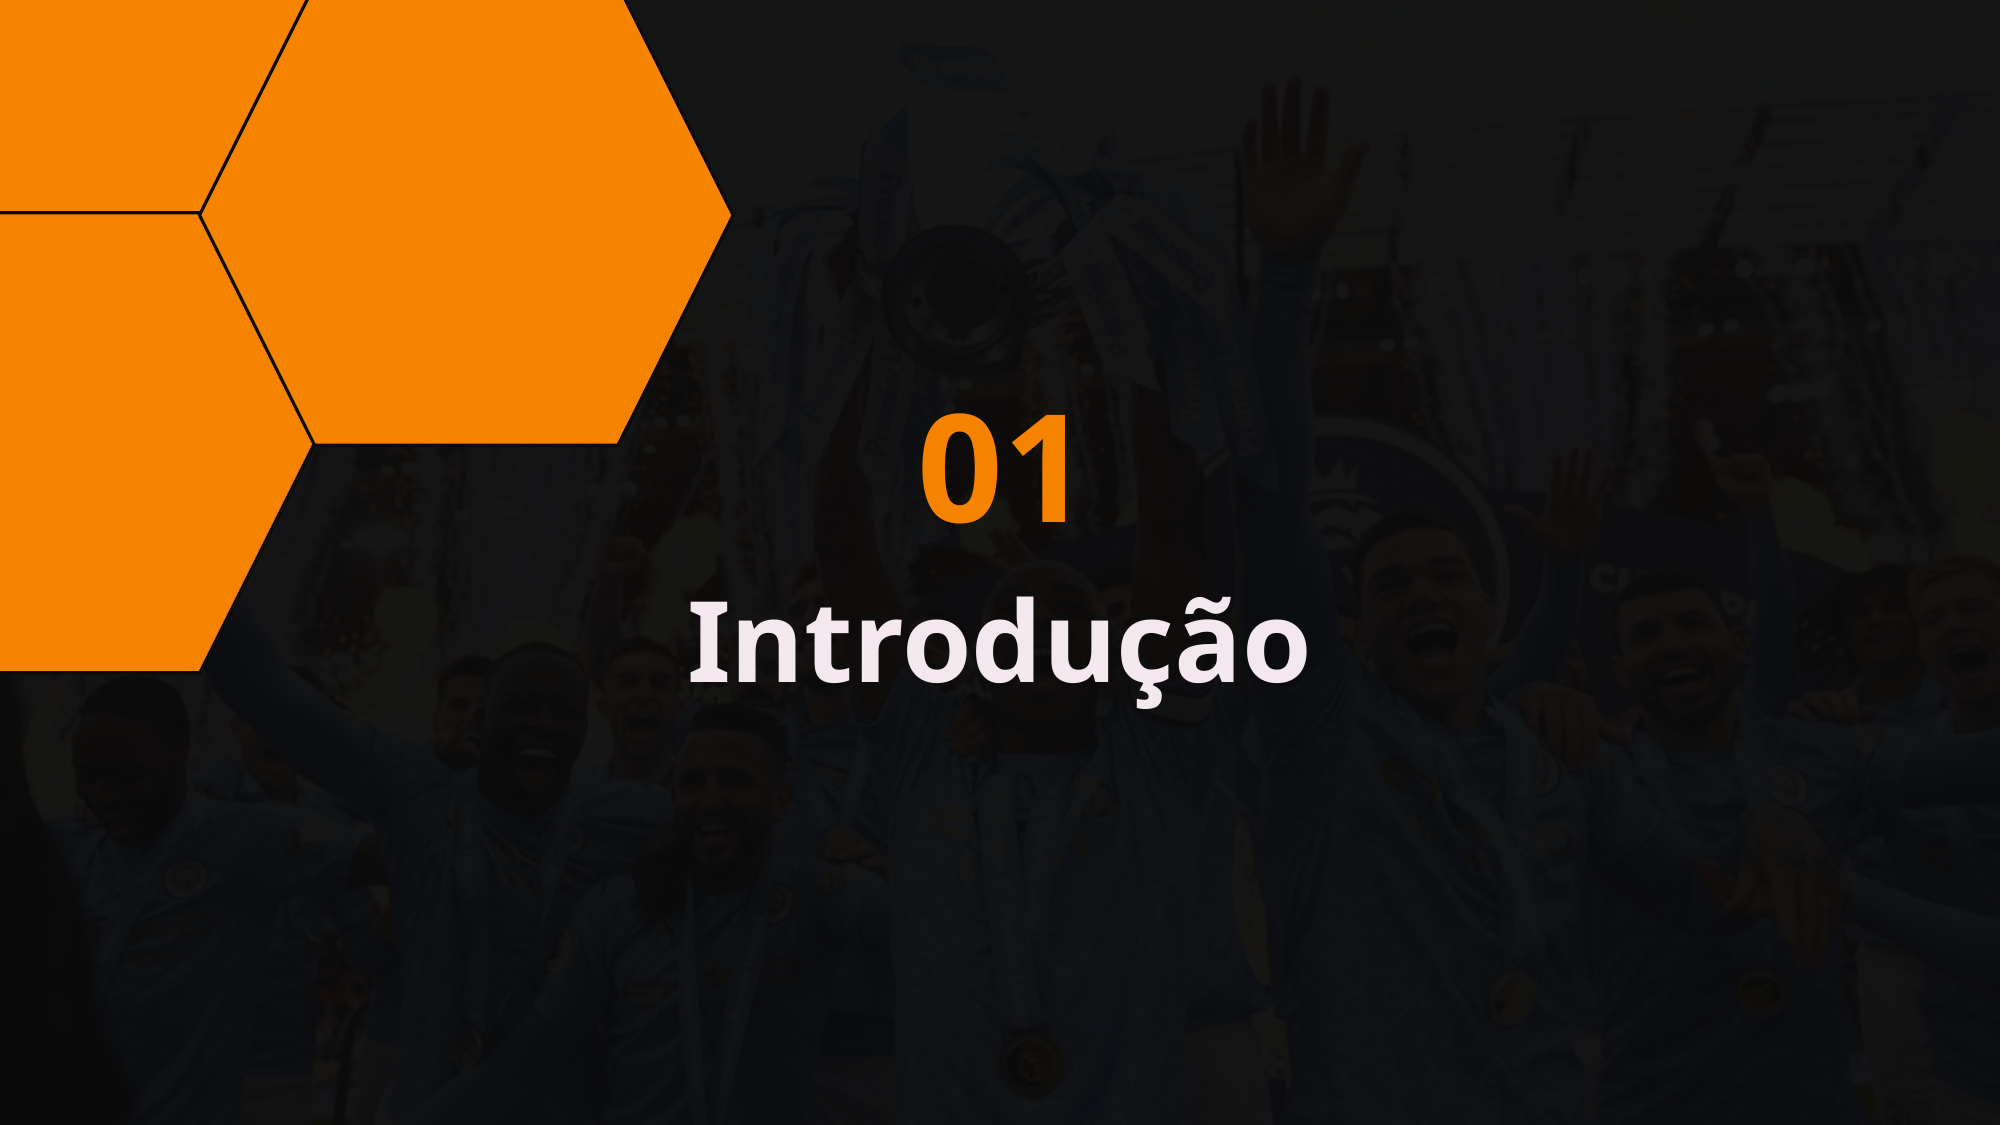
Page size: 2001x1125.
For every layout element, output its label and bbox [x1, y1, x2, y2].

picture [0, 0, 2000, 1125]
text_box [0, 0, 734, 674]
